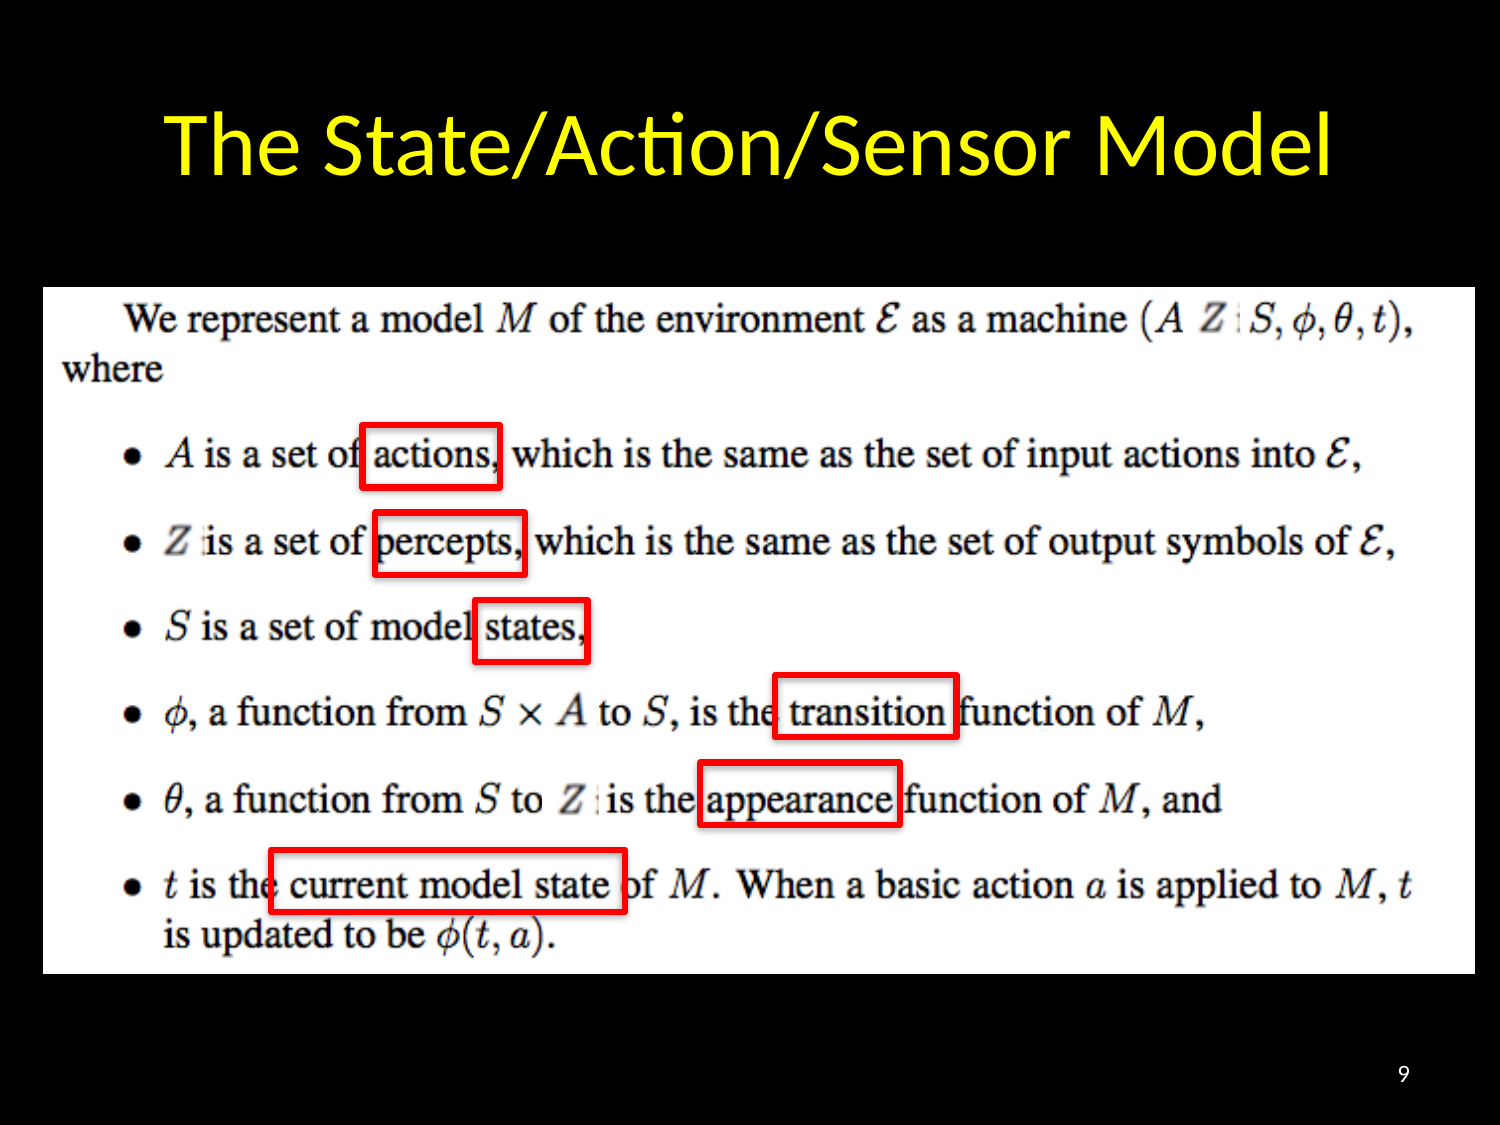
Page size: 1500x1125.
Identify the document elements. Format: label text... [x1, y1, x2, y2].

picture [43, 286, 1475, 974]
title The State/Action/Sensor Model [75, 45, 1425, 233]
slide_number 9 [1074, 1042, 1425, 1103]
